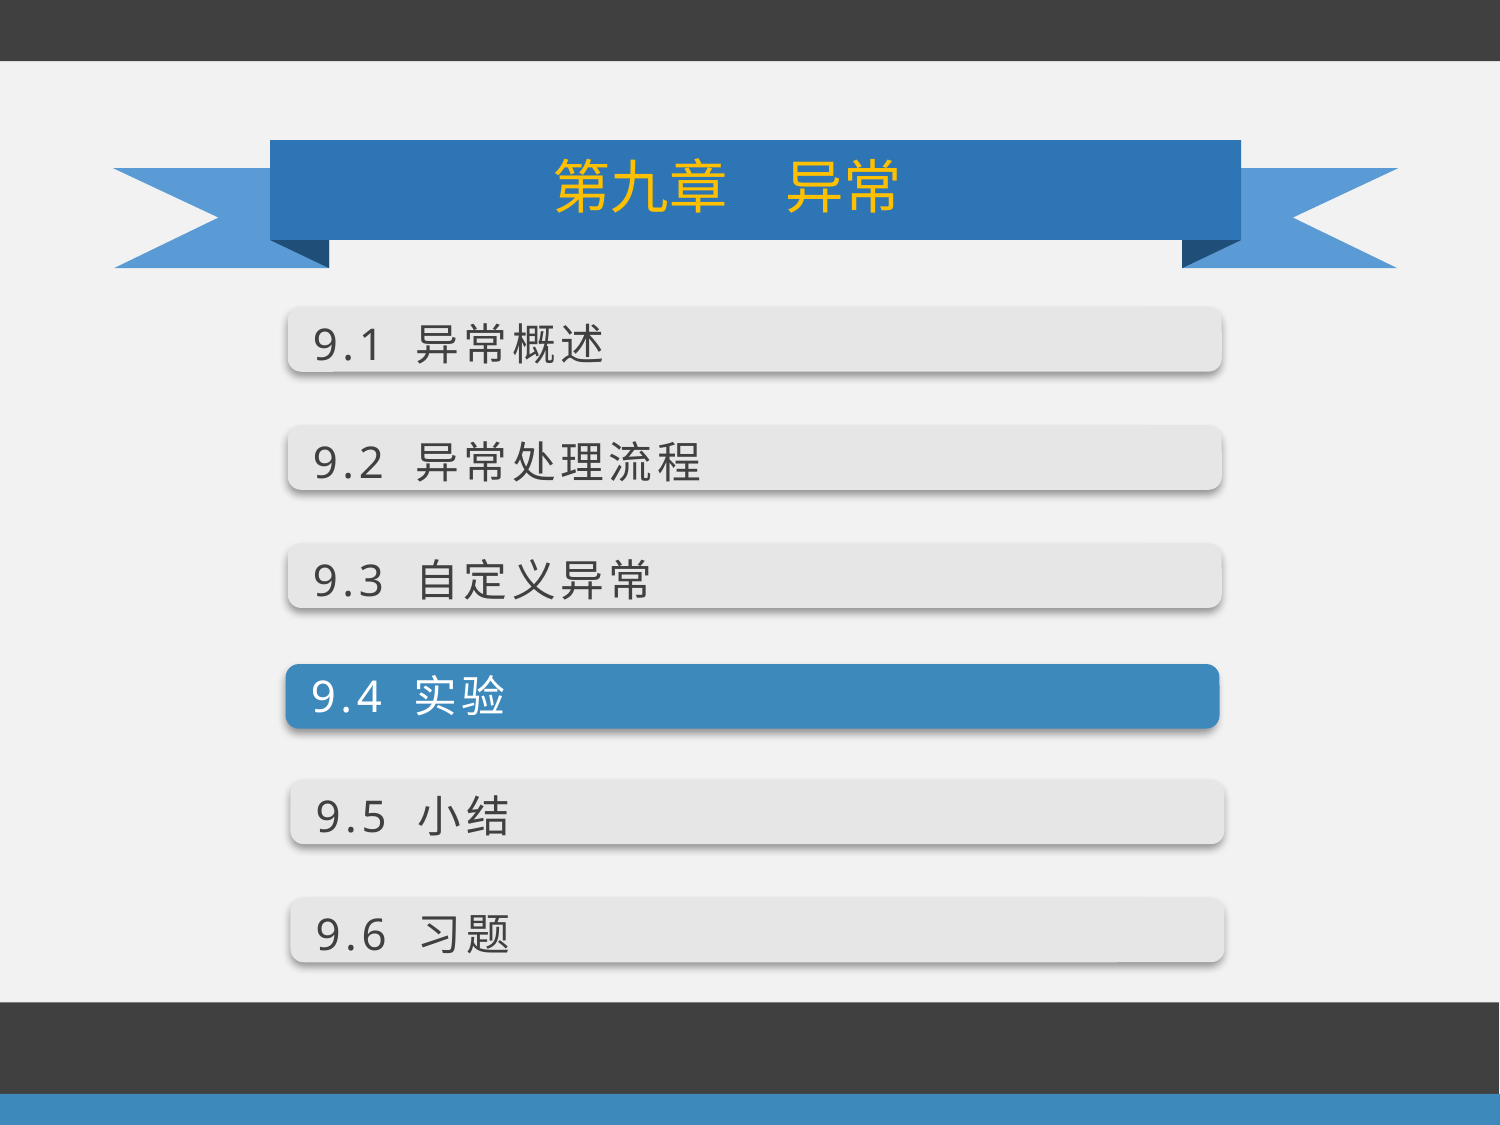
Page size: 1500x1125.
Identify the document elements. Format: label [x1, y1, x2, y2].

text_box [290, 779, 1225, 850]
text_box [287, 425, 1222, 495]
text_box [0, 0, 1500, 62]
text_box [287, 543, 1222, 613]
text_box [287, 306, 1222, 377]
text_box [290, 897, 1225, 968]
text_box [113, 139, 1399, 269]
text_box [0, 1001, 1500, 1093]
text_box [285, 661, 1220, 730]
text_box [0, 1093, 1500, 1125]
